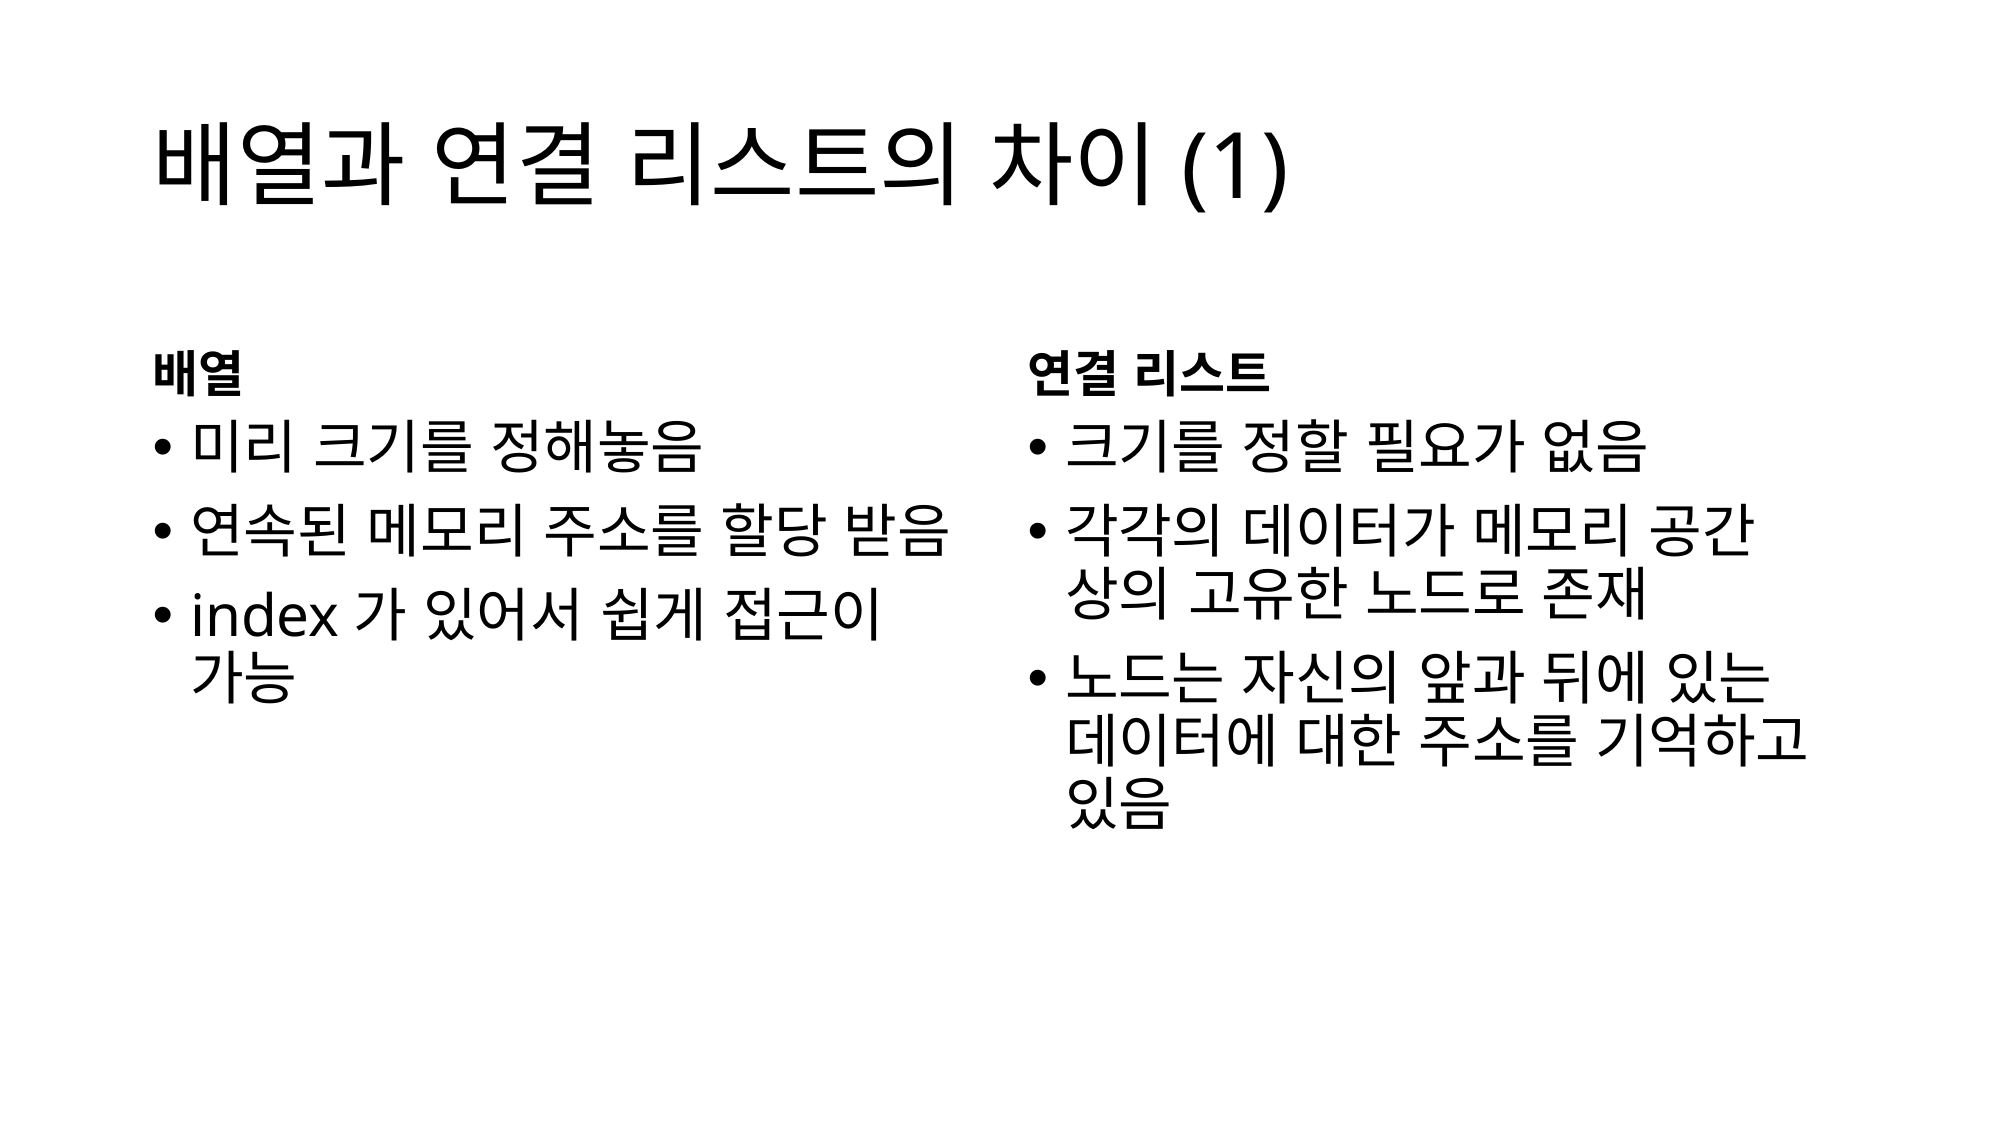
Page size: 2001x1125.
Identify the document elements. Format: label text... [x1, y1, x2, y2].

list 배열 [137, 275, 984, 410]
list 크기를 정할 필요가 없음 각각의 데이터가 메모리 공간 상의 고유한 노드로 존재 노드는 자신의 앞과 뒤에 있는 데이터에 대한 주소를 기억하고 있음 [1012, 410, 1863, 1016]
title 배열과 연결 리스트의 차이(1) [137, 59, 1863, 278]
list 연결 리스트 [1012, 275, 1863, 410]
list 미리 크기를 정해놓음 연속된 메모리 주소를 할당 받음 index가 있어서 쉽게 접근이 가능 [137, 410, 984, 1016]
